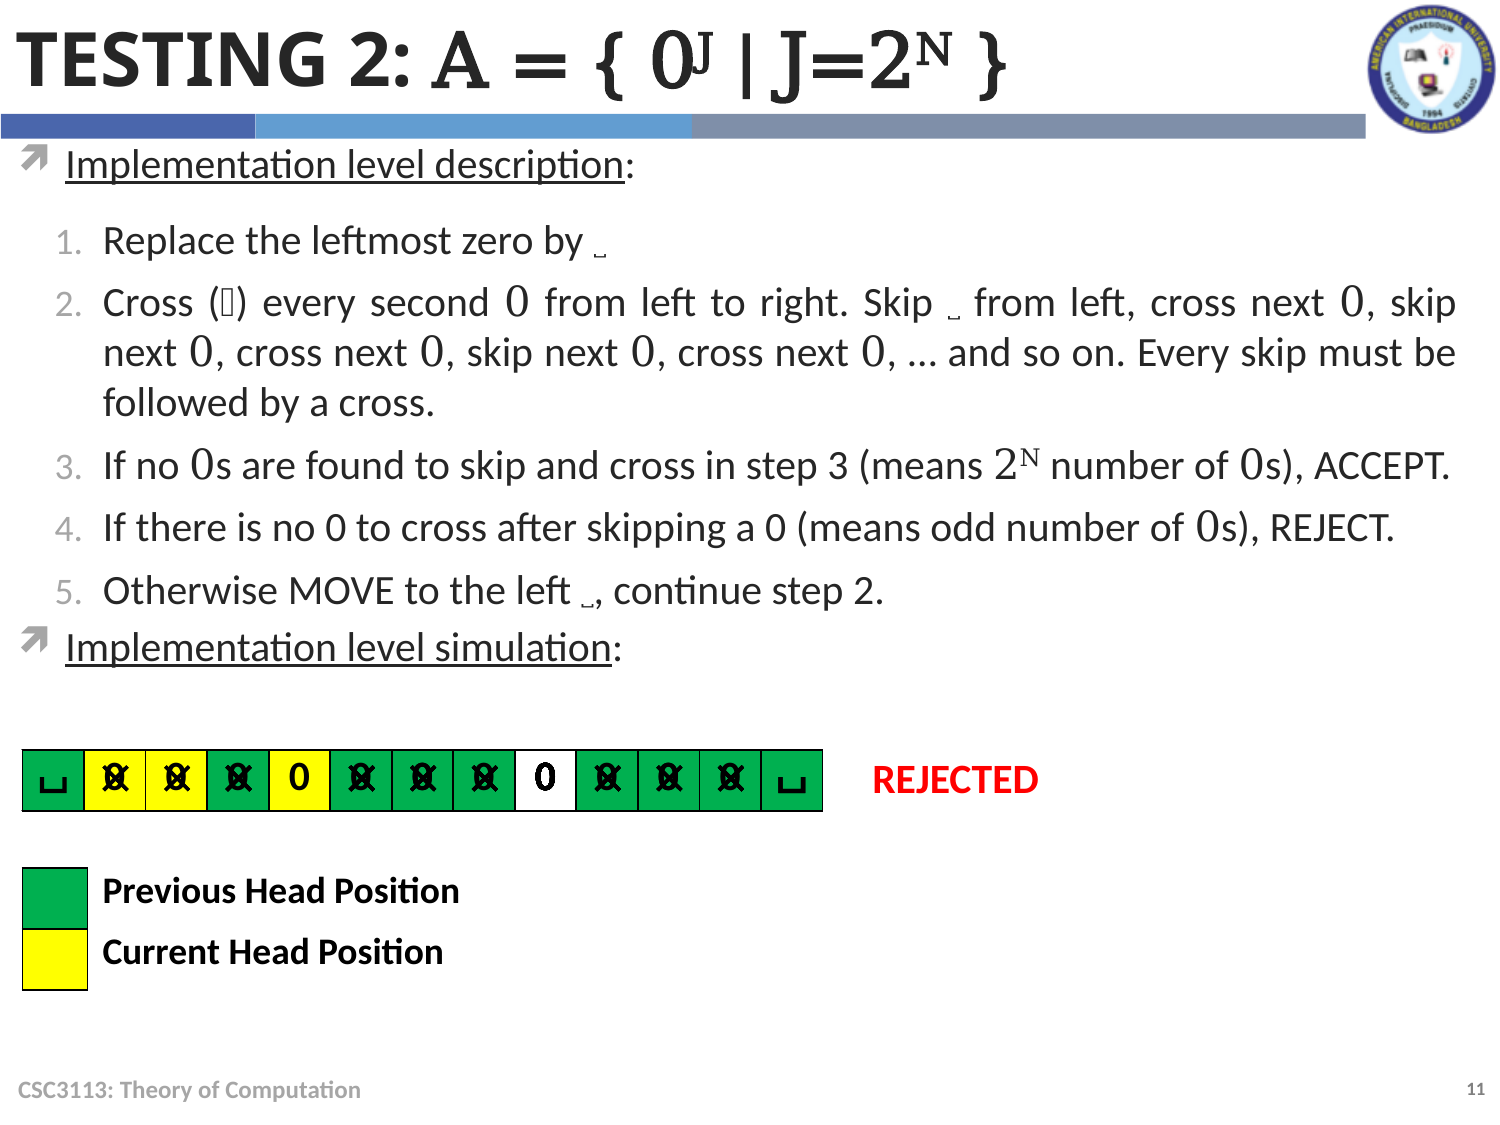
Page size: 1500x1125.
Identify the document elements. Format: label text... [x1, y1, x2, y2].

picture [1365, 2, 1499, 137]
table_header ⌴ [762, 751, 822, 810]
table_header Previous Head Position [88, 868, 494, 929]
table_header ⌴ [23, 751, 83, 810]
footer CSC3113: Theory of Computation [3, 1058, 1008, 1119]
table_cell Current Head Position [88, 929, 494, 990]
table_header  [146, 751, 206, 810]
table_header  [85, 751, 145, 810]
table_header  [393, 751, 452, 810]
table_header 0 [270, 751, 329, 810]
table_header [23, 869, 87, 928]
table_header  [639, 751, 699, 810]
table_cell [23, 930, 87, 989]
table_header  [331, 751, 391, 810]
table_header  [208, 751, 268, 810]
text_box Implementation level description: Replace the leftmost zero by ⌴ Cross () every second 0 from left to right. Skip ⌴ from left, cross next 0, skip next 0, cross next 0, skip next 0, cross next 0, … and so on. Every skip must be followed by a cross. If no 0s are found to skip and cross in step 3 (means 2N number of 0s), ACCEPT. If there is no 0 to cross after skipping a 0 (means odd number of 0s), REJECT. Otherwise MOVE to the left ⌴, continue step 2. Implementation level simulation: [3, 135, 1472, 697]
table_header  [454, 751, 514, 810]
list Testing 2: A = { 0j | j=2n } [0, 0, 1366, 114]
table_header 0 [516, 751, 575, 810]
text_box REJECTED [857, 744, 1076, 810]
table_header  [577, 751, 637, 810]
table_header  [700, 751, 760, 810]
